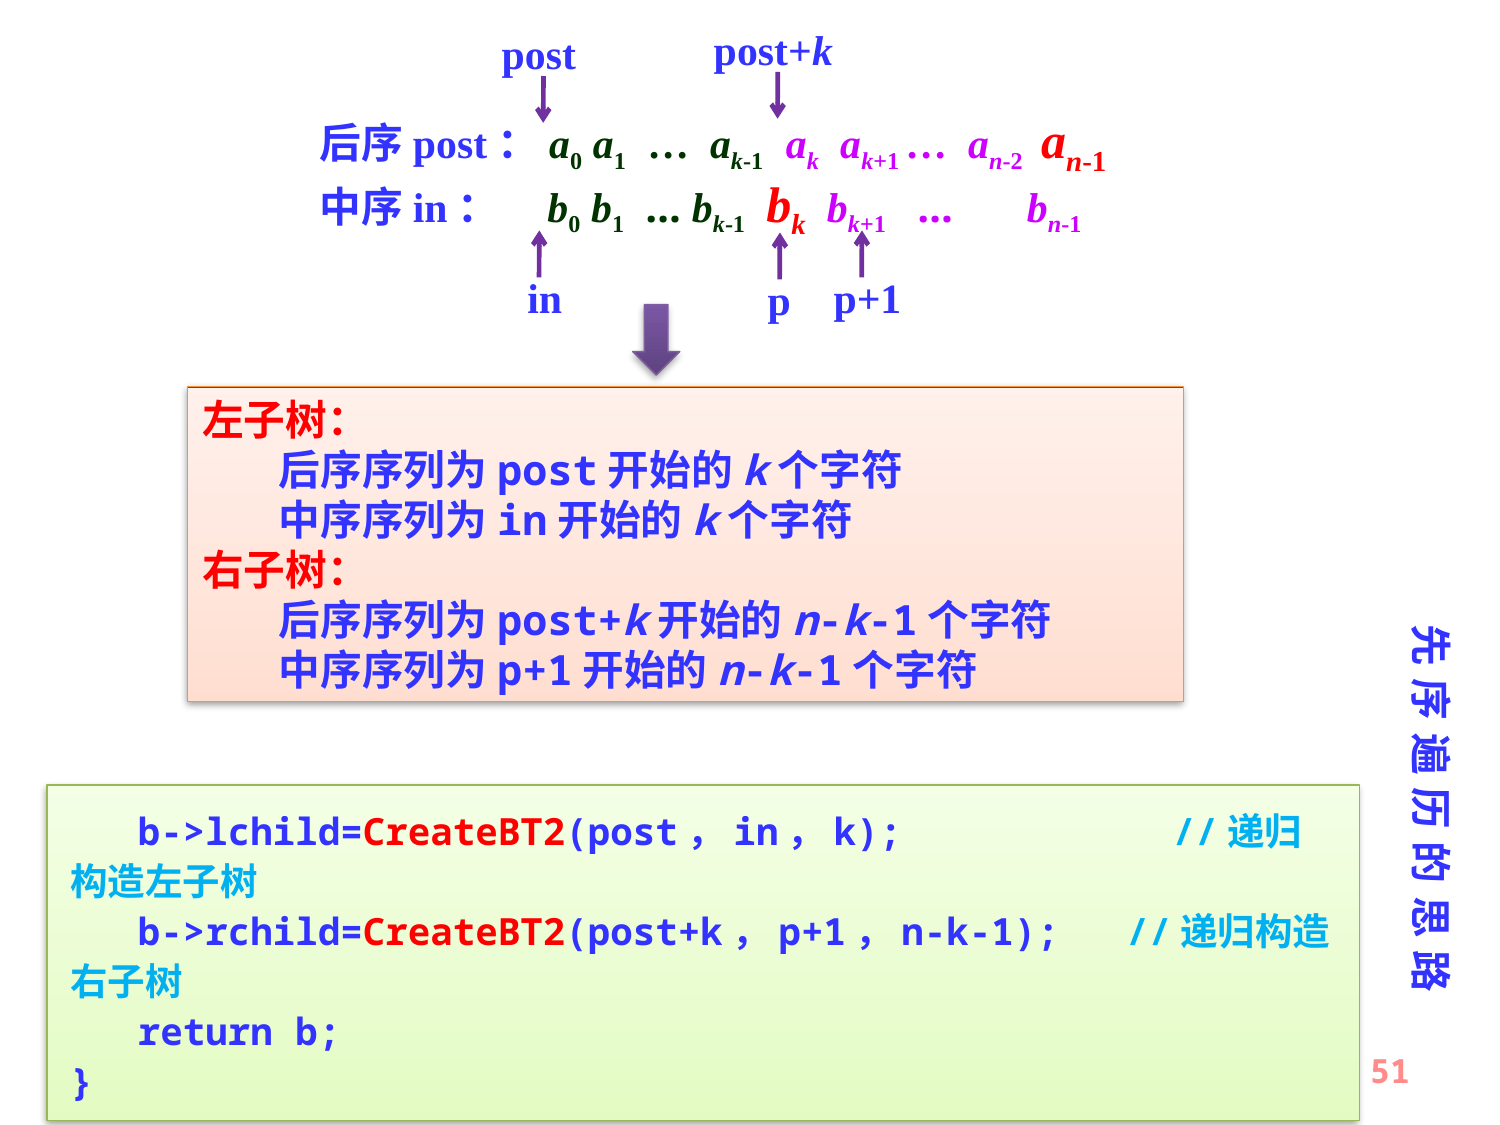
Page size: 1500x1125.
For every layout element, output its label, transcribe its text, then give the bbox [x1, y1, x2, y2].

slide_number 51 [1074, 1042, 1425, 1103]
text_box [304, 23, 1137, 325]
text_box 左子树： 后序序列为post开始的k个字符 中序序列为in开始的k个字符 右子树： 后序序列为post+k开始的n-k-1个字符 中序序列为p+1开始的n-k-1个字符 [187, 386, 1184, 702]
text_box 先序遍历的思路 [1384, 597, 1465, 1020]
text_box b->lchild=CreateBT2(post，in，k); //递归构造左子树 b->rchild=CreateBT2(post+k，p+1，n-k-1); //递归构造右子树 return b; } [46, 784, 1360, 1121]
text_box [632, 333, 681, 376]
